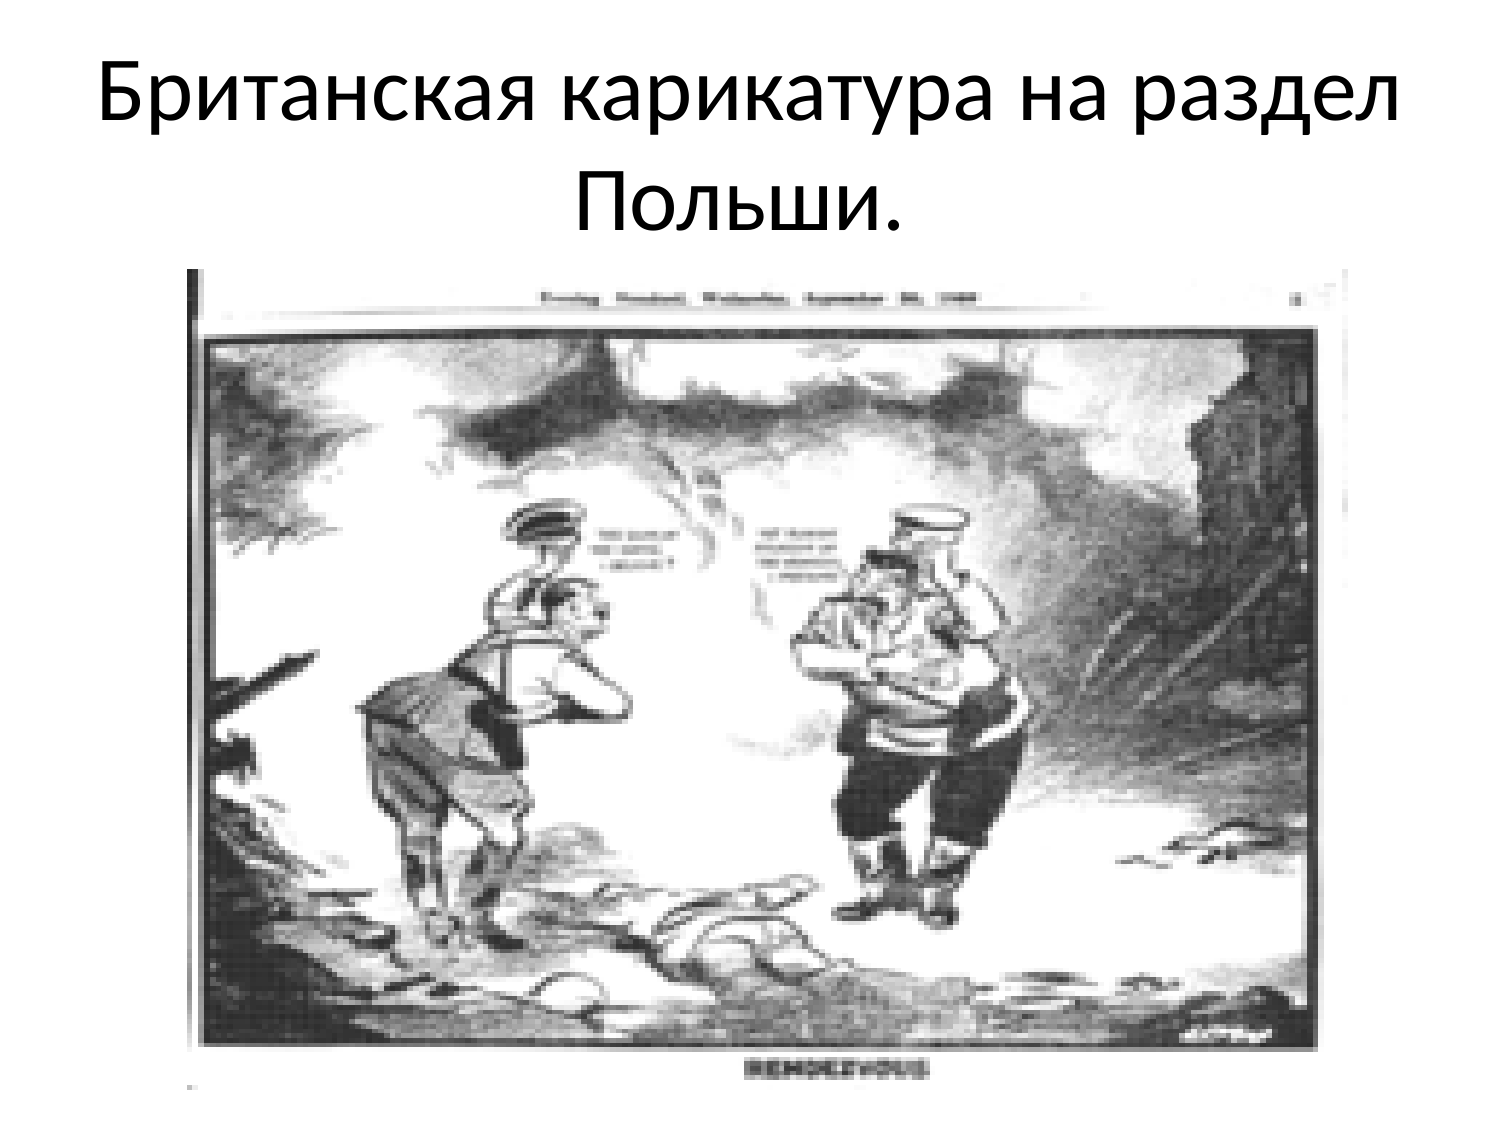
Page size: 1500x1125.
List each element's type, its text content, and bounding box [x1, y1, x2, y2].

picture [187, 269, 1348, 1090]
text_box Британская карикатура на раздел Польши. [75, 45, 1425, 233]
